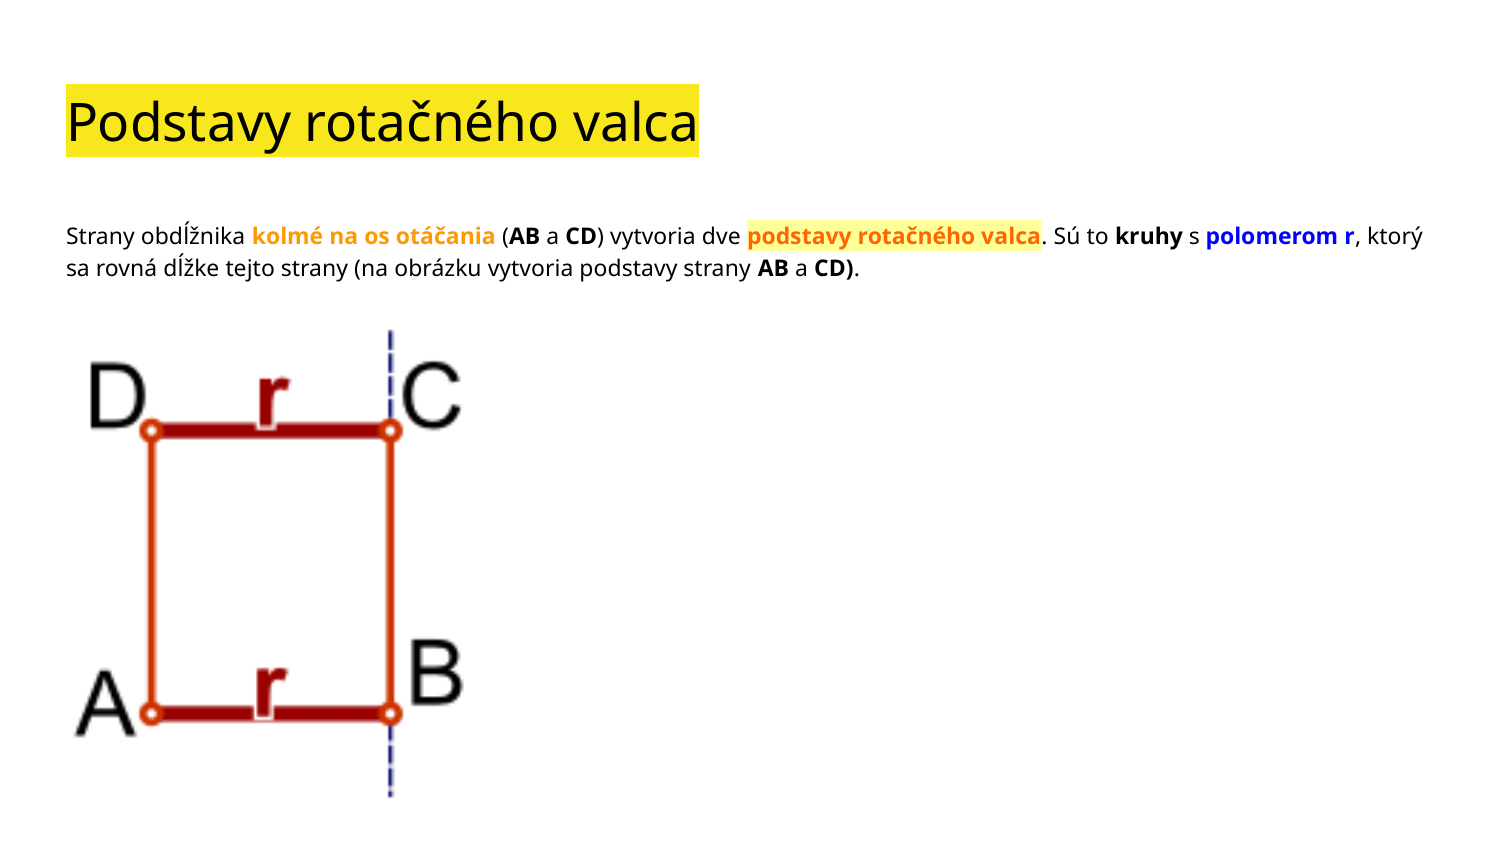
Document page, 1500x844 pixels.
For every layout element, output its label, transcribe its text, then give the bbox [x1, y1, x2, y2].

list Strany obdĺžnika kolmé na os otáčania (AB a CD) vytvoria dve podstavy rotačného valca. Sú to kruhy s polomerom r, ktorý sa rovná dĺžke tejto strany (na obrázku vytvoria podstavy strany AB a CD). [51, 202, 1449, 750]
title Podstavy rotačného valca [51, 72, 1449, 167]
picture [69, 311, 707, 801]
